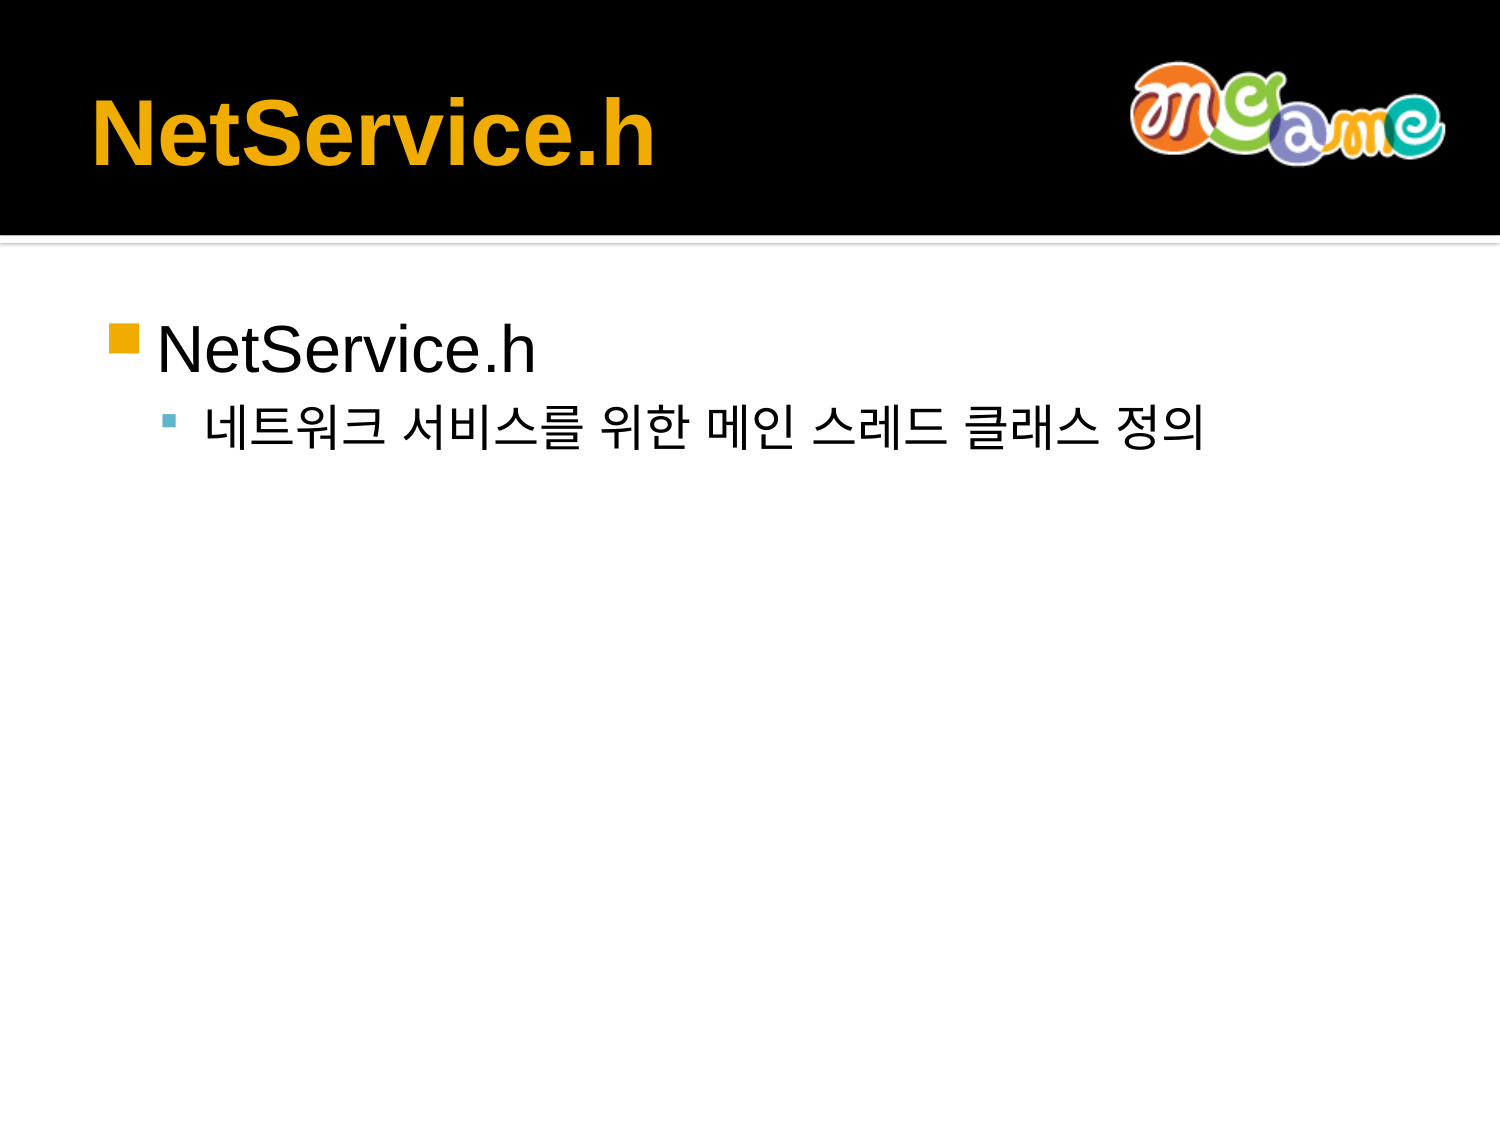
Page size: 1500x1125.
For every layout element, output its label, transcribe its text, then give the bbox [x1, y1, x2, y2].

list NetService.h 네트워크 서비스를 위한 메인 스레드 클래스 정의 [75, 291, 1425, 1050]
picture [1104, 42, 1469, 178]
title NetService.h [75, 25, 1425, 231]
